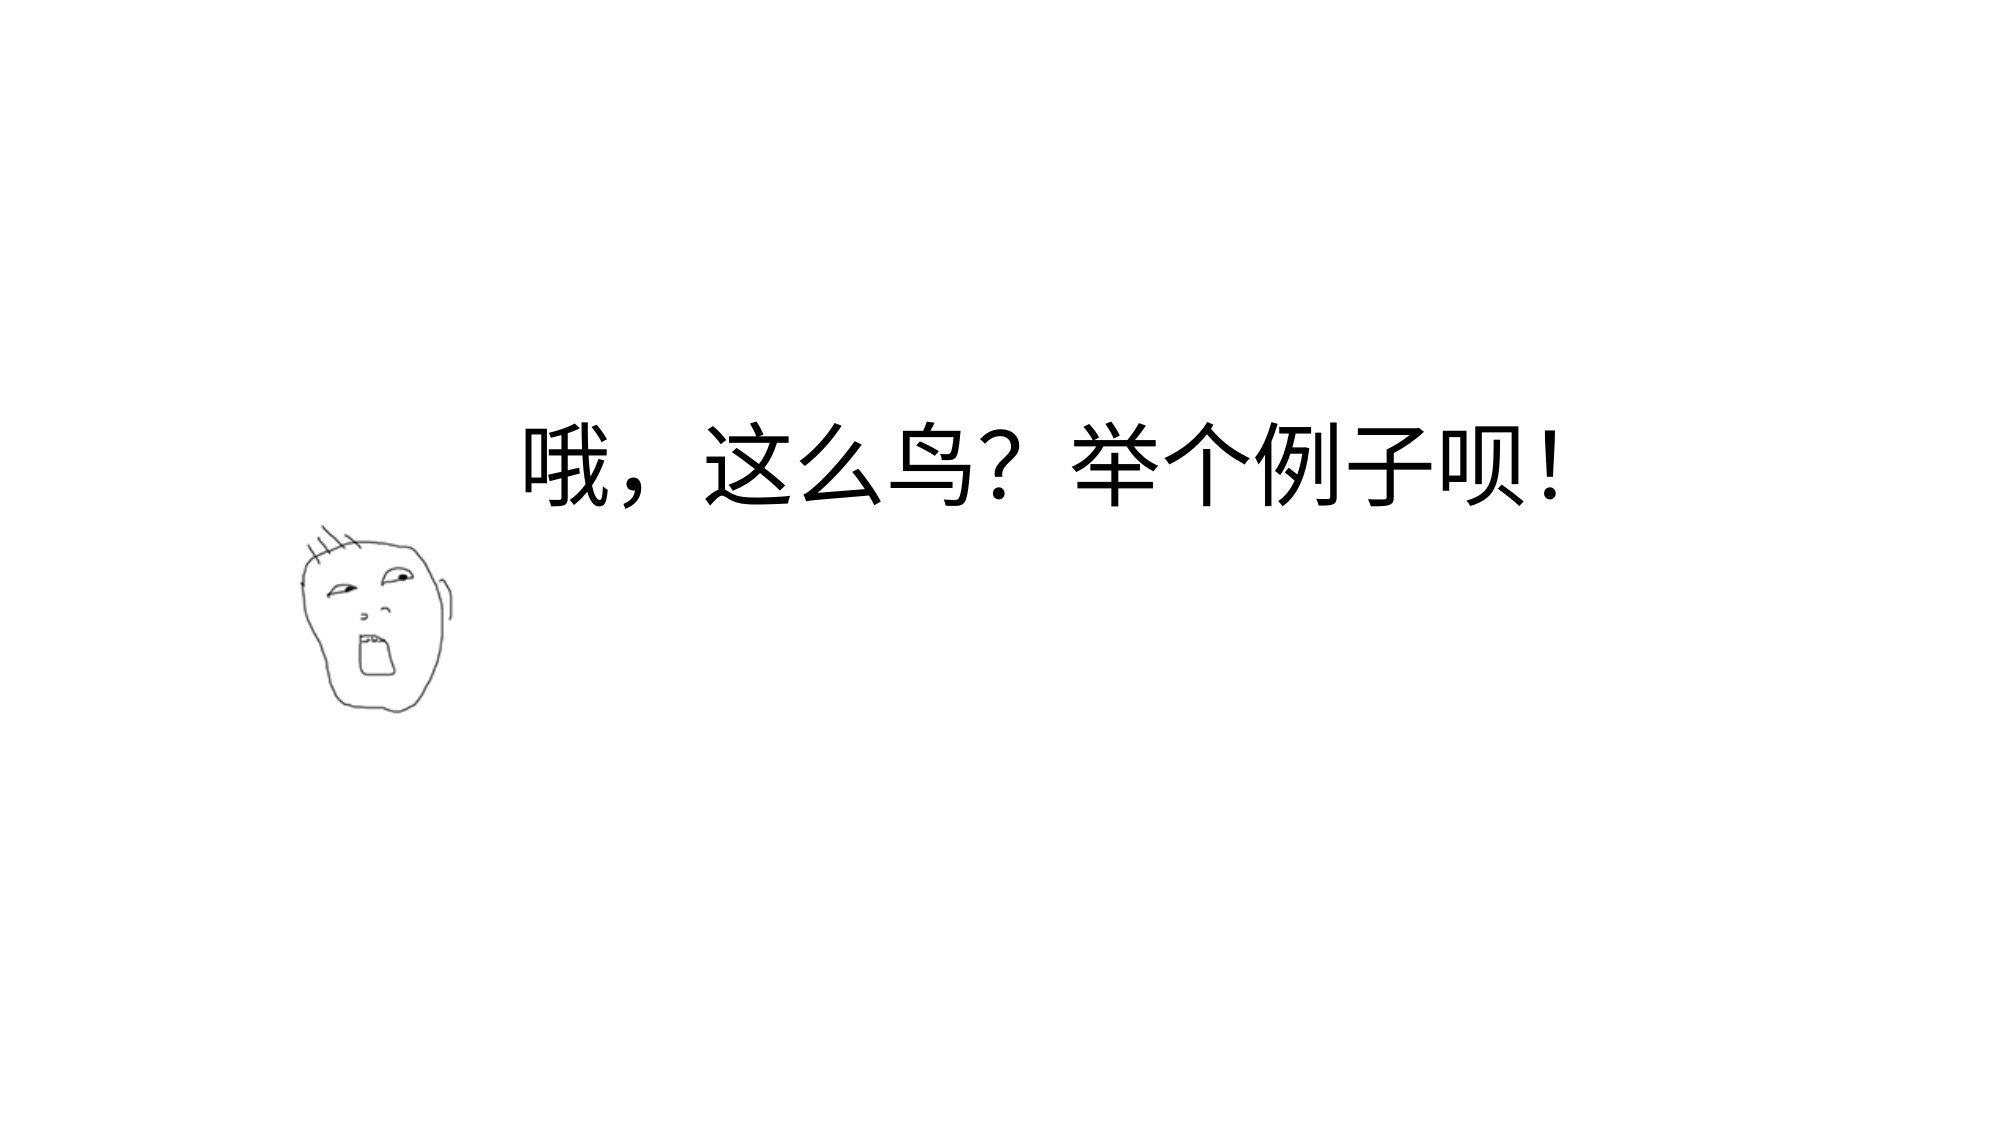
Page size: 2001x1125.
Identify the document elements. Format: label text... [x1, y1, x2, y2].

picture [255, 520, 491, 756]
text_box 哦，这么鸟？举个例子呗！ [504, 413, 1676, 692]
